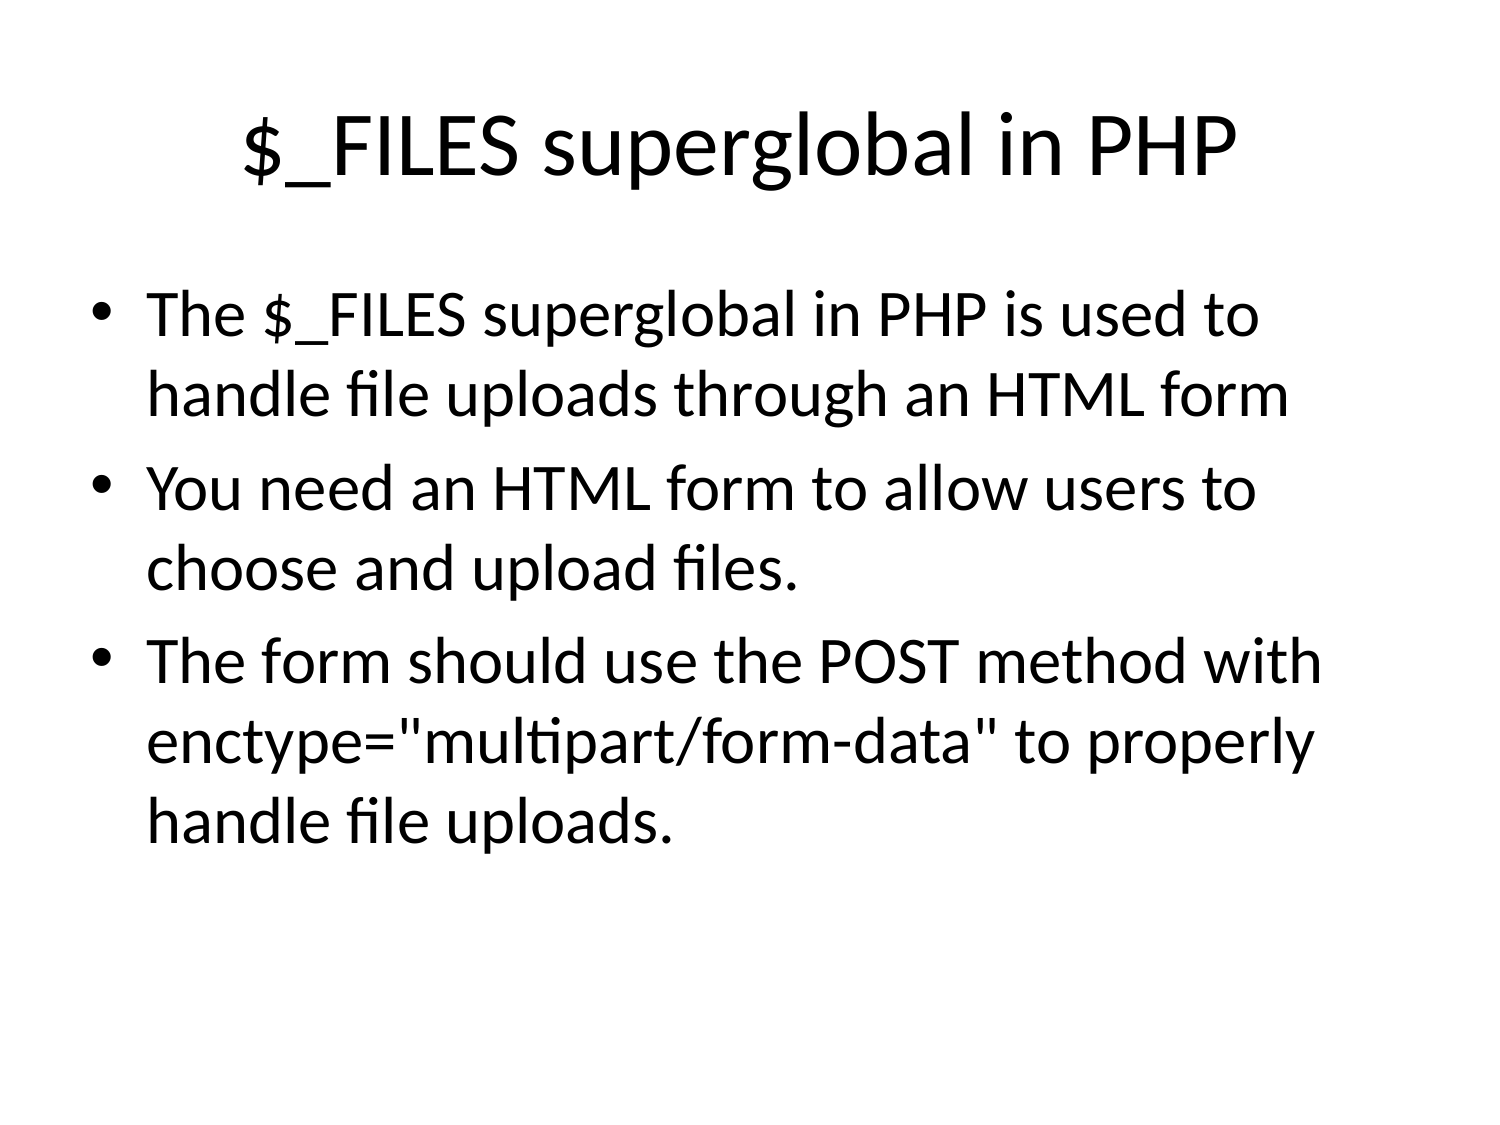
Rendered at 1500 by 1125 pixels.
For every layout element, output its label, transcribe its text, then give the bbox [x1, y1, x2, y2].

list The $_FILES superglobal in PHP is used to handle file uploads through an HTML form You need an HTML form to allow users to choose and upload files. The form should use the POST method with enctype="multipart/form-data" to properly handle file uploads. [75, 262, 1425, 1005]
title $_FILES superglobal in PHP [75, 45, 1425, 233]
